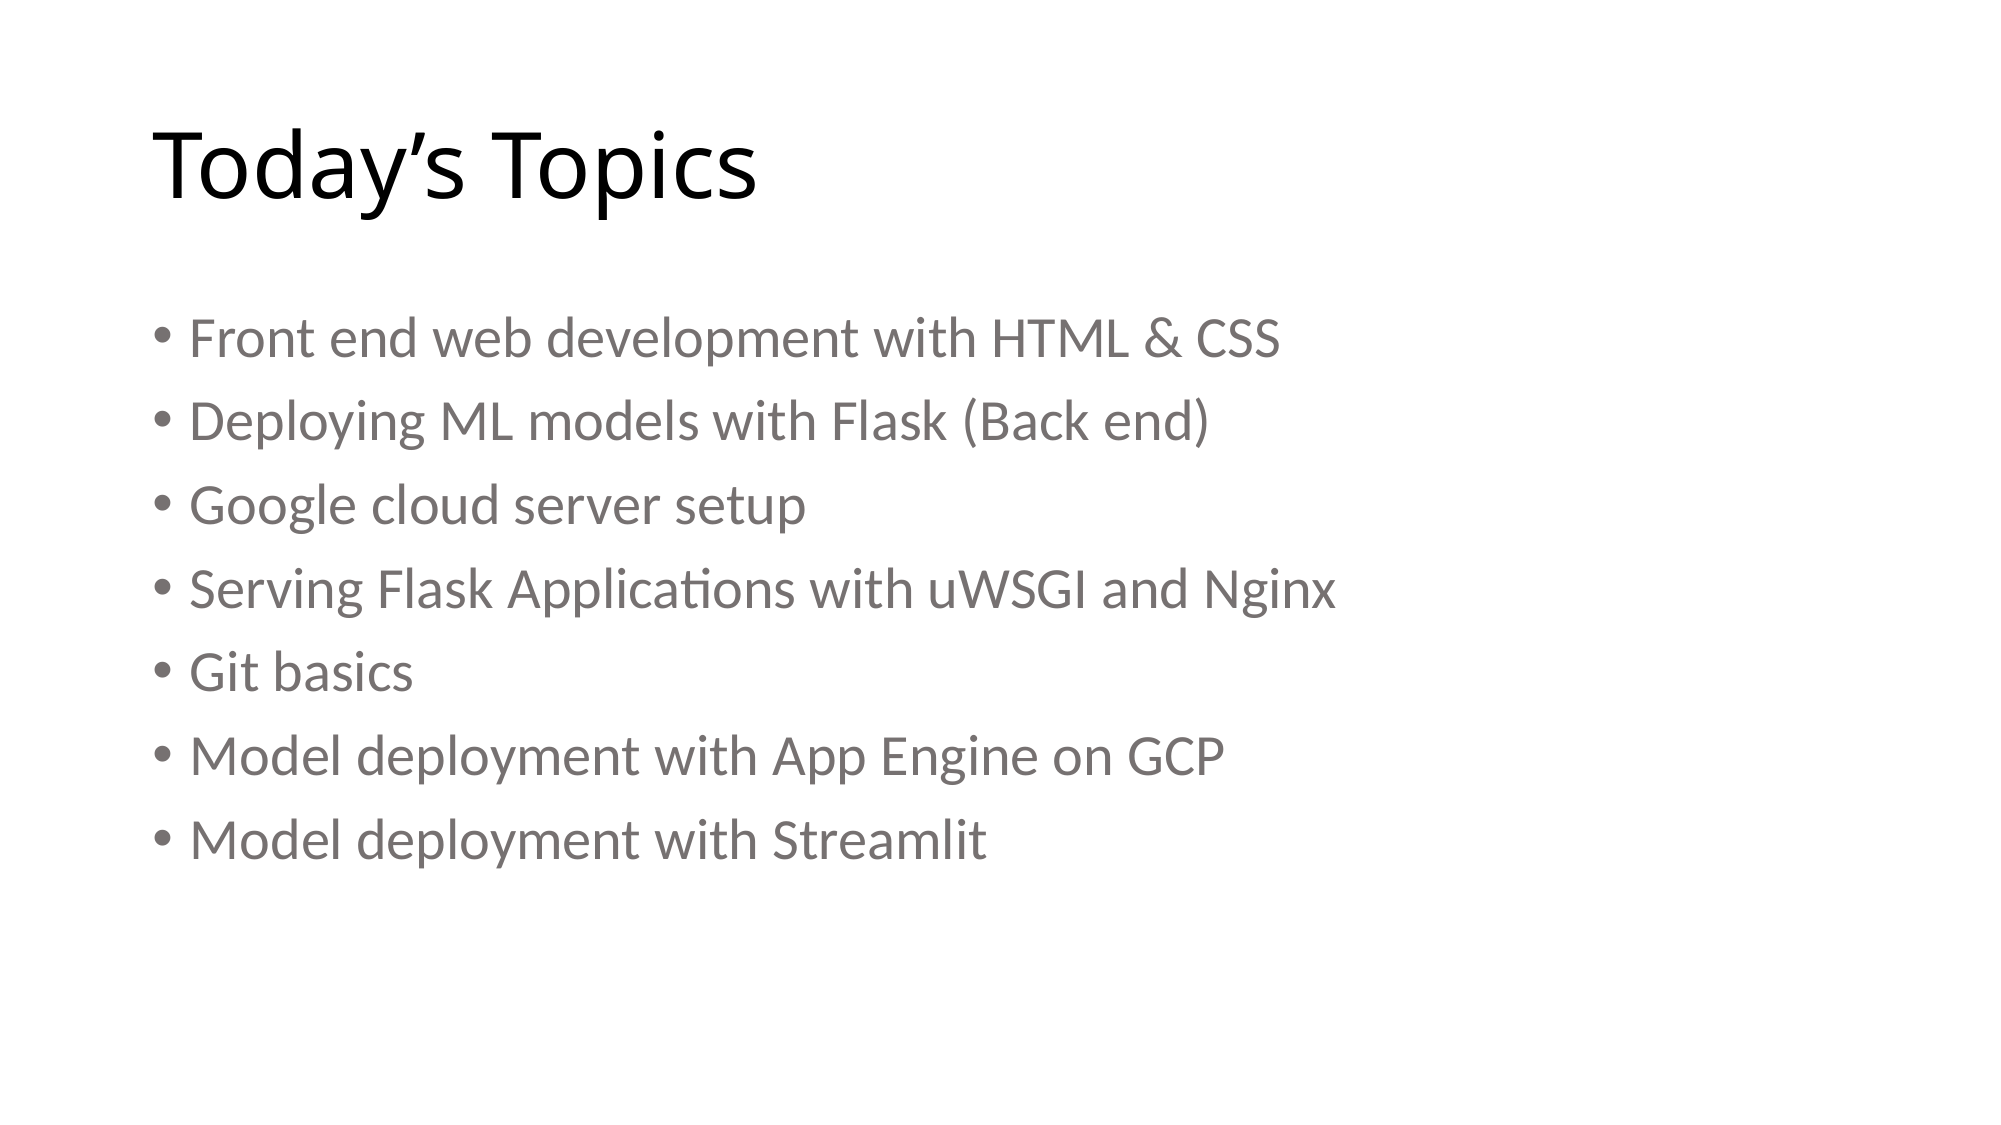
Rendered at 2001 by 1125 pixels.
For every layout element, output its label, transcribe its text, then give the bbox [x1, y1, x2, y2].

title Today’s Topics [137, 59, 1863, 278]
list Front end web development with HTML & CSS Deploying ML models with Flask (Back end) Google cloud server setup Serving Flask Applications with uWSGI and Nginx Git basics Model deployment with App Engine on GCP Model deployment with Streamlit [137, 299, 1863, 1014]
